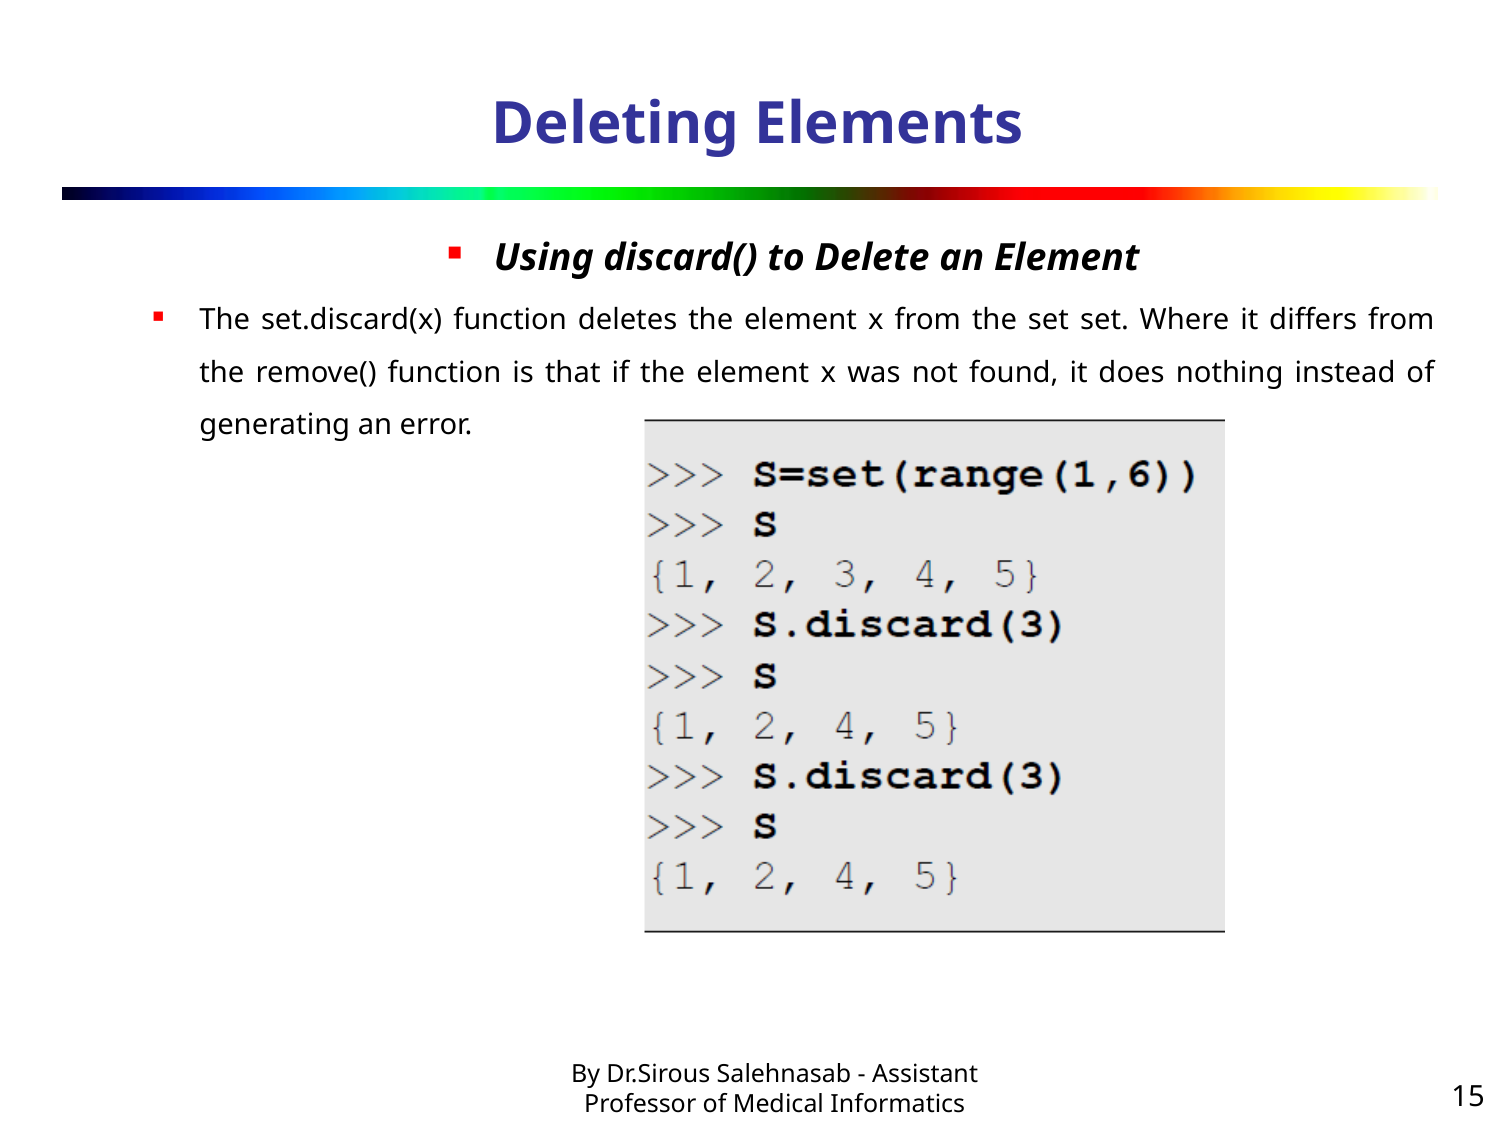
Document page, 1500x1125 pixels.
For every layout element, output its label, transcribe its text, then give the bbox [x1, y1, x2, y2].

picture [637, 412, 1226, 940]
list Using discard() to Delete an Element The set.discard(x) function deletes the element x from the set set. Where it differs from the remove() function is that if the element x was not found, it does nothing instead of generating an error. [62, 224, 1450, 1075]
picture [382, 187, 1438, 200]
title Deleting Elements [125, 37, 1391, 163]
slide_number 15 [1187, 1049, 1500, 1125]
footer By Dr.Sirous Salehnasab - Assistant Professor of Medical Informatics [537, 1062, 1013, 1125]
picture [62, 187, 355, 200]
